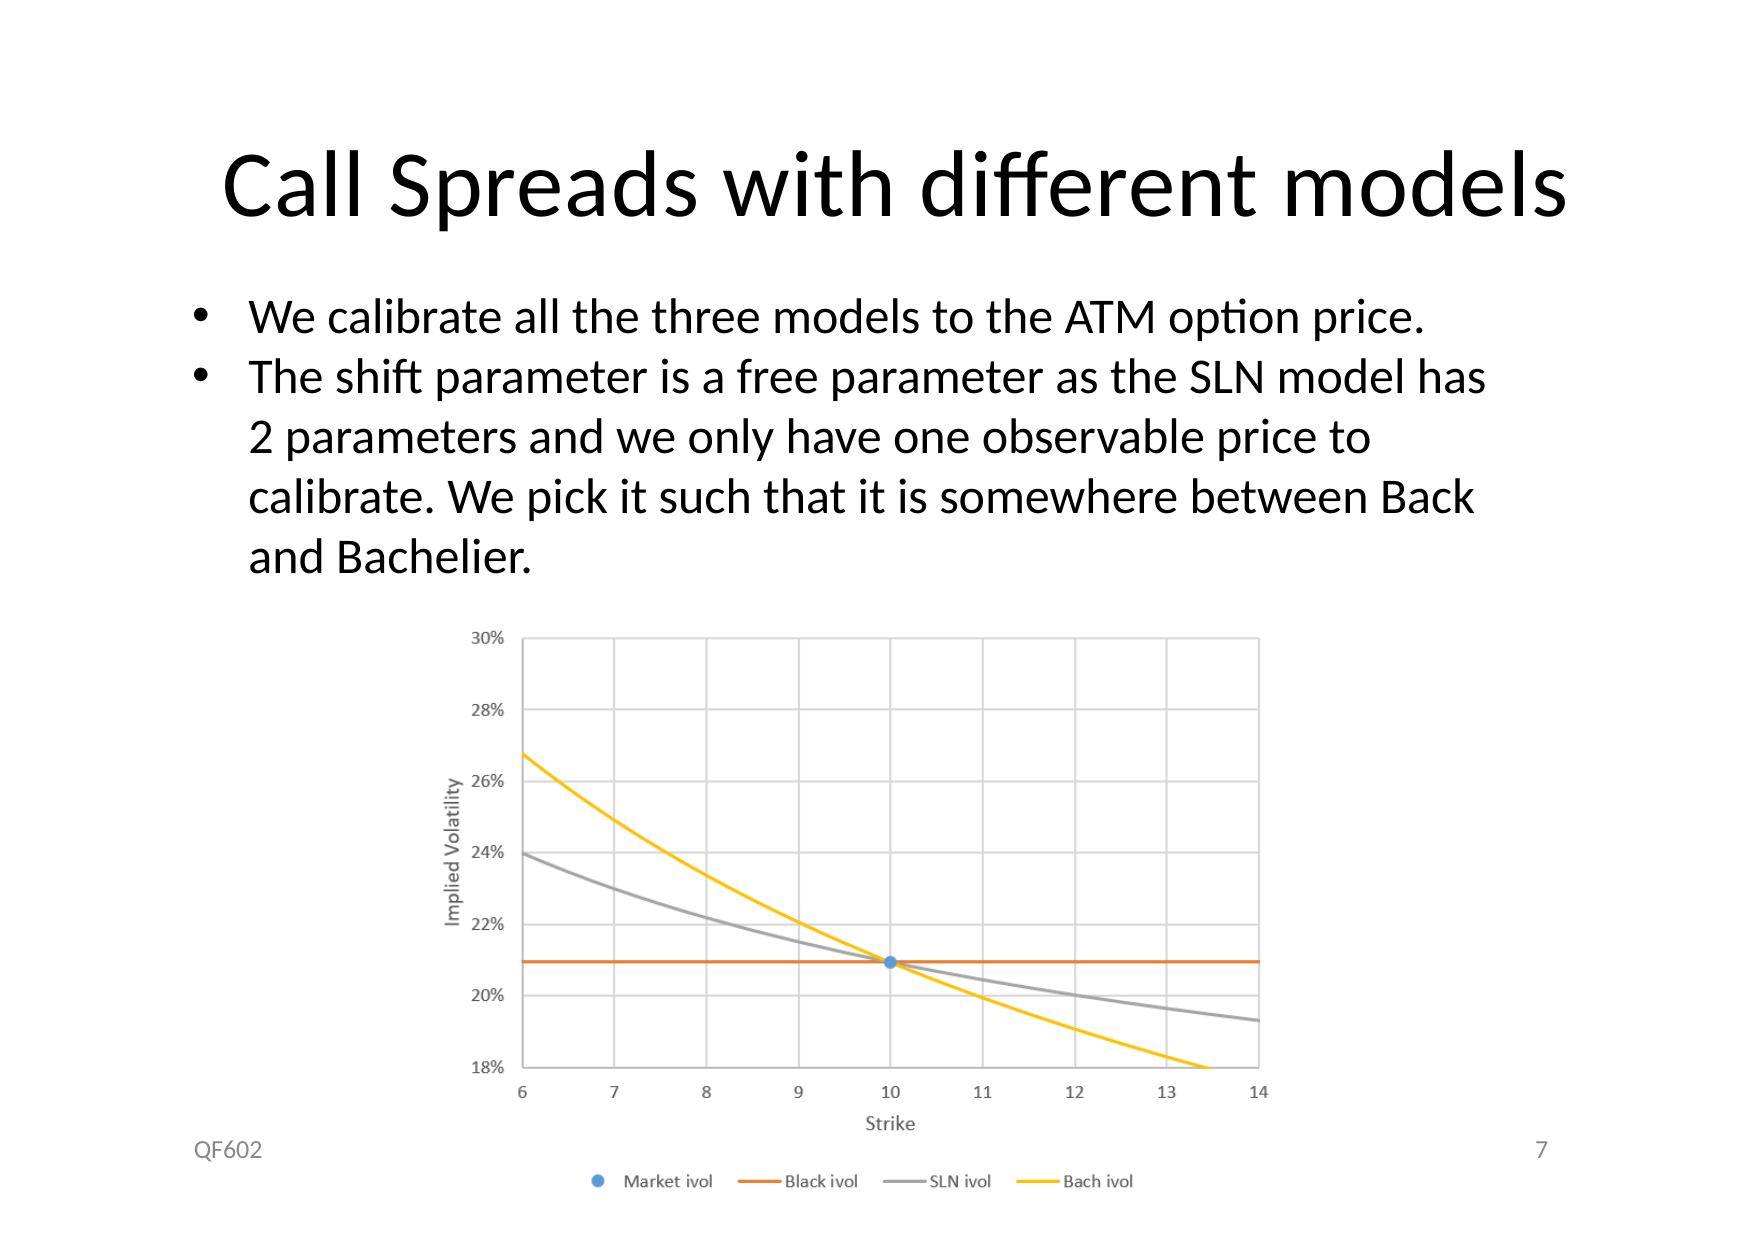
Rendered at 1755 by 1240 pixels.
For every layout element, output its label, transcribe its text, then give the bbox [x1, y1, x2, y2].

title Call Spreads with different models [114, 119, 1677, 329]
slide_number 7 [1530, 1131, 1566, 1240]
slide_number QF602 [191, 1131, 265, 1240]
picture [412, 619, 1288, 1211]
text_box We calibrate all the three models to the ATM option price. The shift parameter is a free parameter as the SLN model has 2 parameters and we only have one observable price to calibrate. We pick it such that it is somewhere between Back and Bachelier. [191, 282, 1508, 704]
